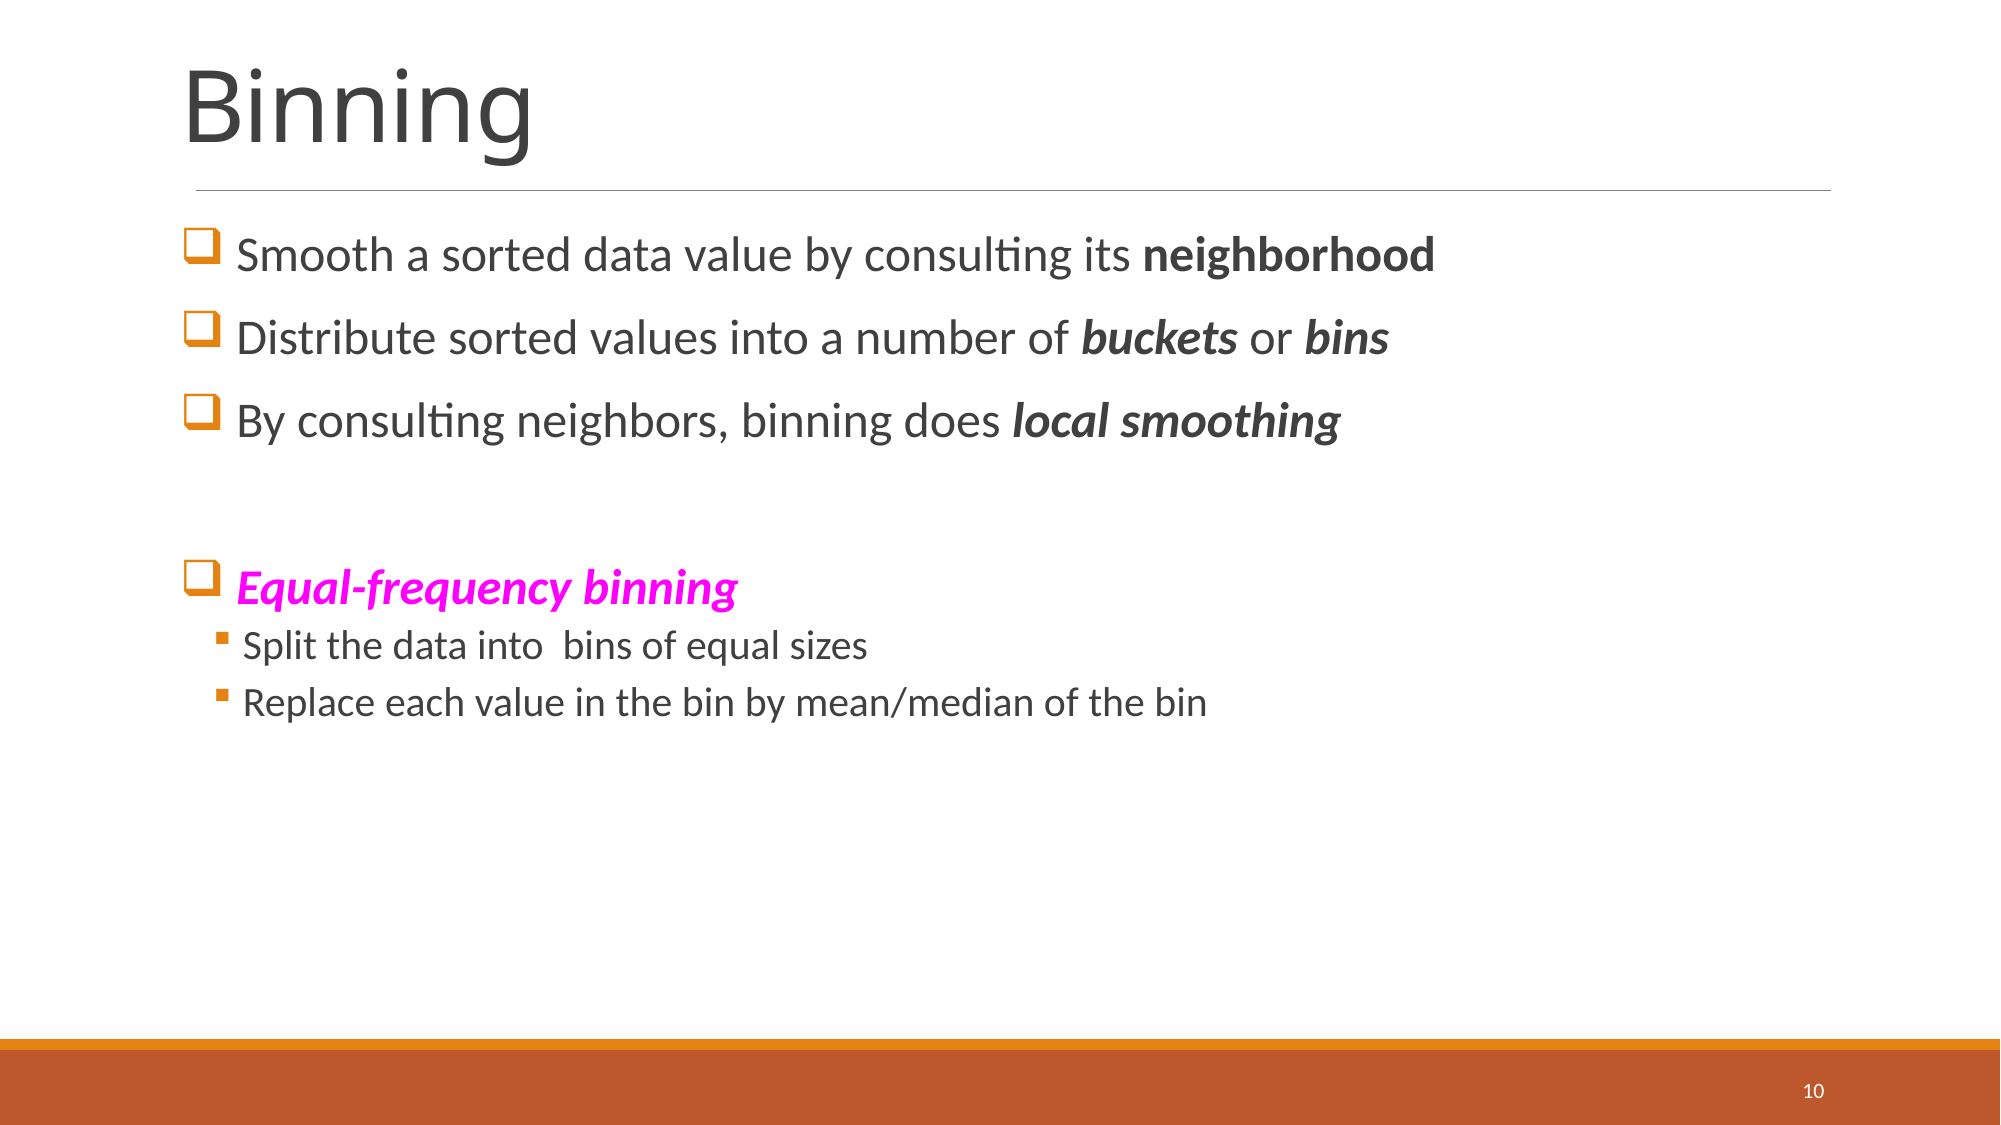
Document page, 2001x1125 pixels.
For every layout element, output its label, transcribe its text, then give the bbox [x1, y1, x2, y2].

title Binning [165, 8, 1815, 171]
slide_number 10 [1624, 1059, 1840, 1120]
